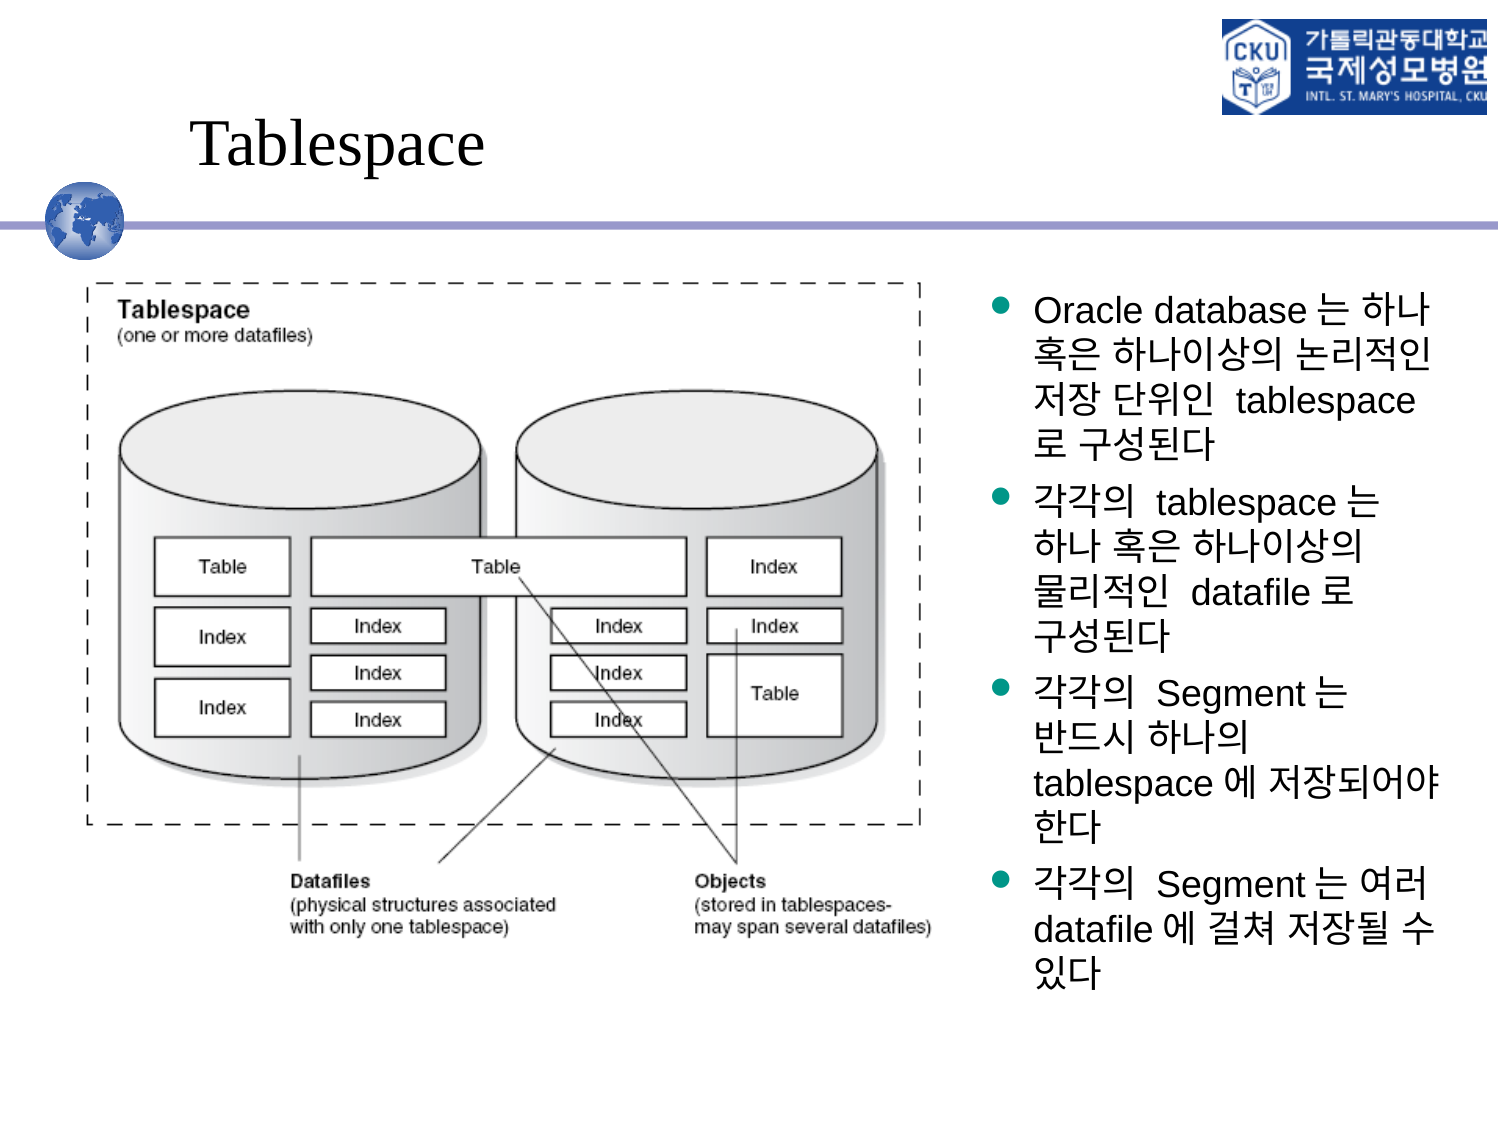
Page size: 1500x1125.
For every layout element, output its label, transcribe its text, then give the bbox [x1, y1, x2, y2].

text_box Oracle database는 하나 혹은 하나이상의 논리적인 저장 단위인 tablespace로 구성된다 각각의 tablespace는 하나 혹은 하나이상의 물리적인 datafile로 구성된다 각각의 Segment는 반드시 하나의 tablespace에 저장되어야 한다 각각의 Segment는 여러 datafile에 걸쳐 저장될 수 있다 [974, 278, 1459, 1003]
title Tablespace [174, 50, 1350, 238]
picture [76, 278, 935, 943]
picture [1222, 19, 1487, 115]
